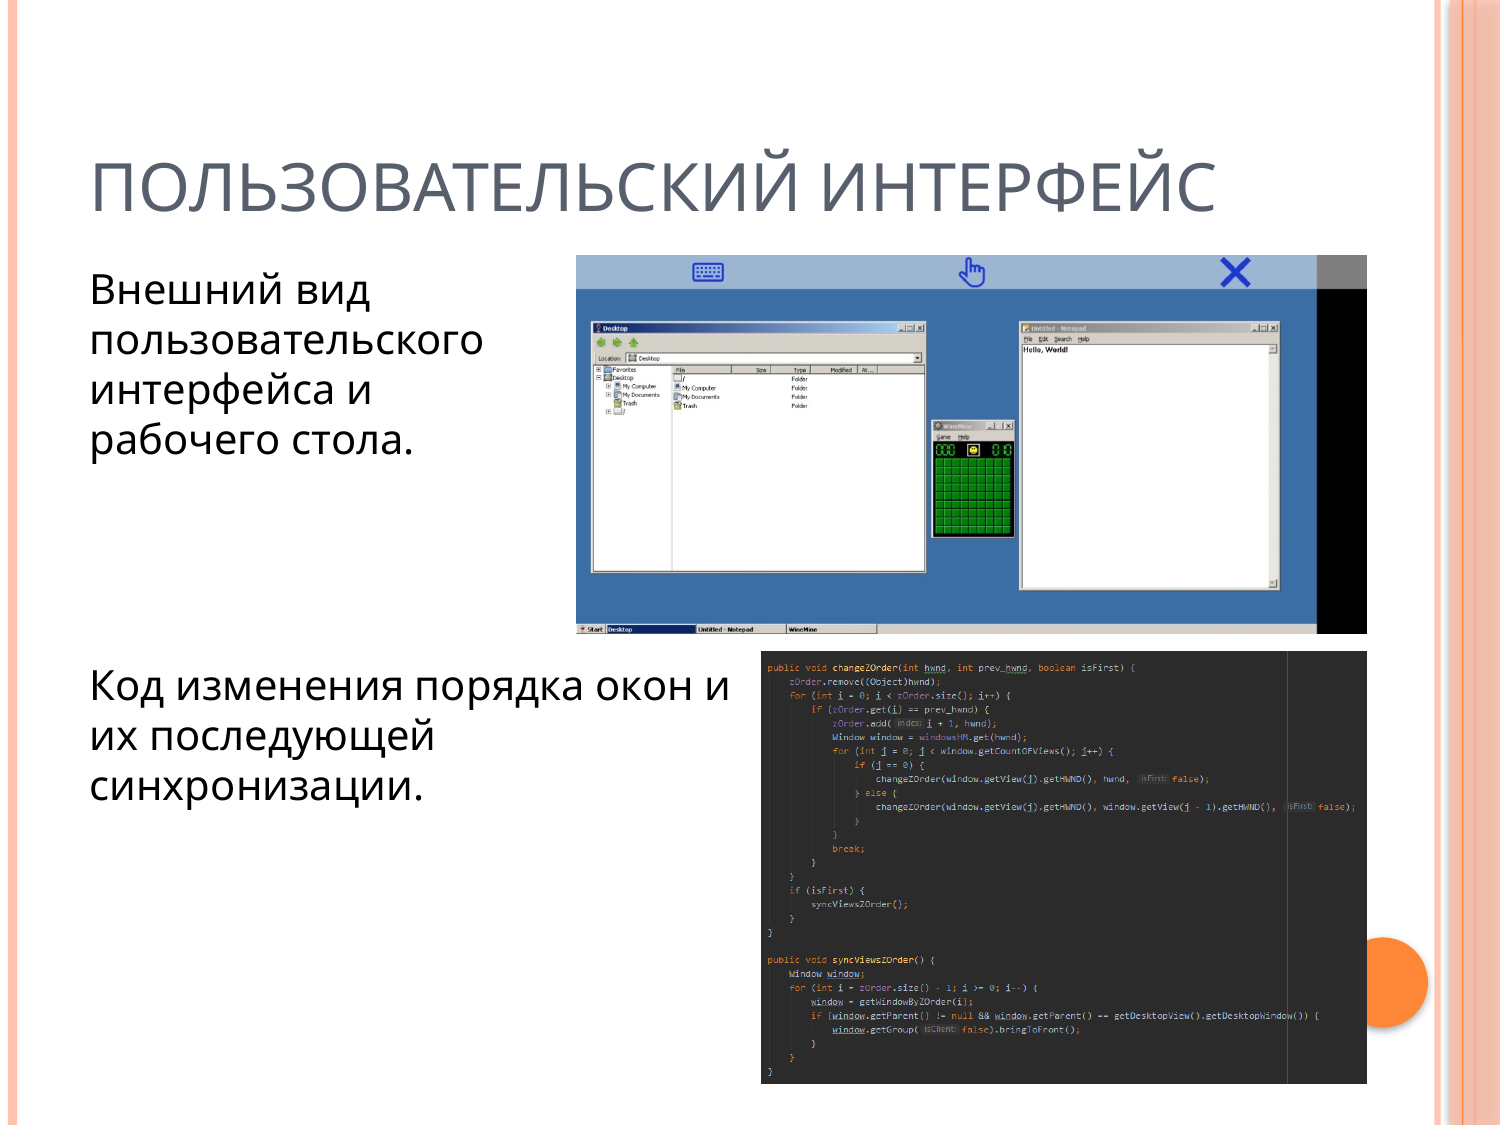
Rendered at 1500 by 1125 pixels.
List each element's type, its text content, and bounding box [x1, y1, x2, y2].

title Пользовательский интерфейс [75, 45, 1300, 233]
text_box Код изменения порядка окон и их последующей синхронизации. [74, 651, 758, 1084]
list Внешний вид пользовательского интерфейса и рабочего стола. [75, 255, 561, 634]
picture [575, 254, 1368, 634]
picture [761, 650, 1368, 1085]
